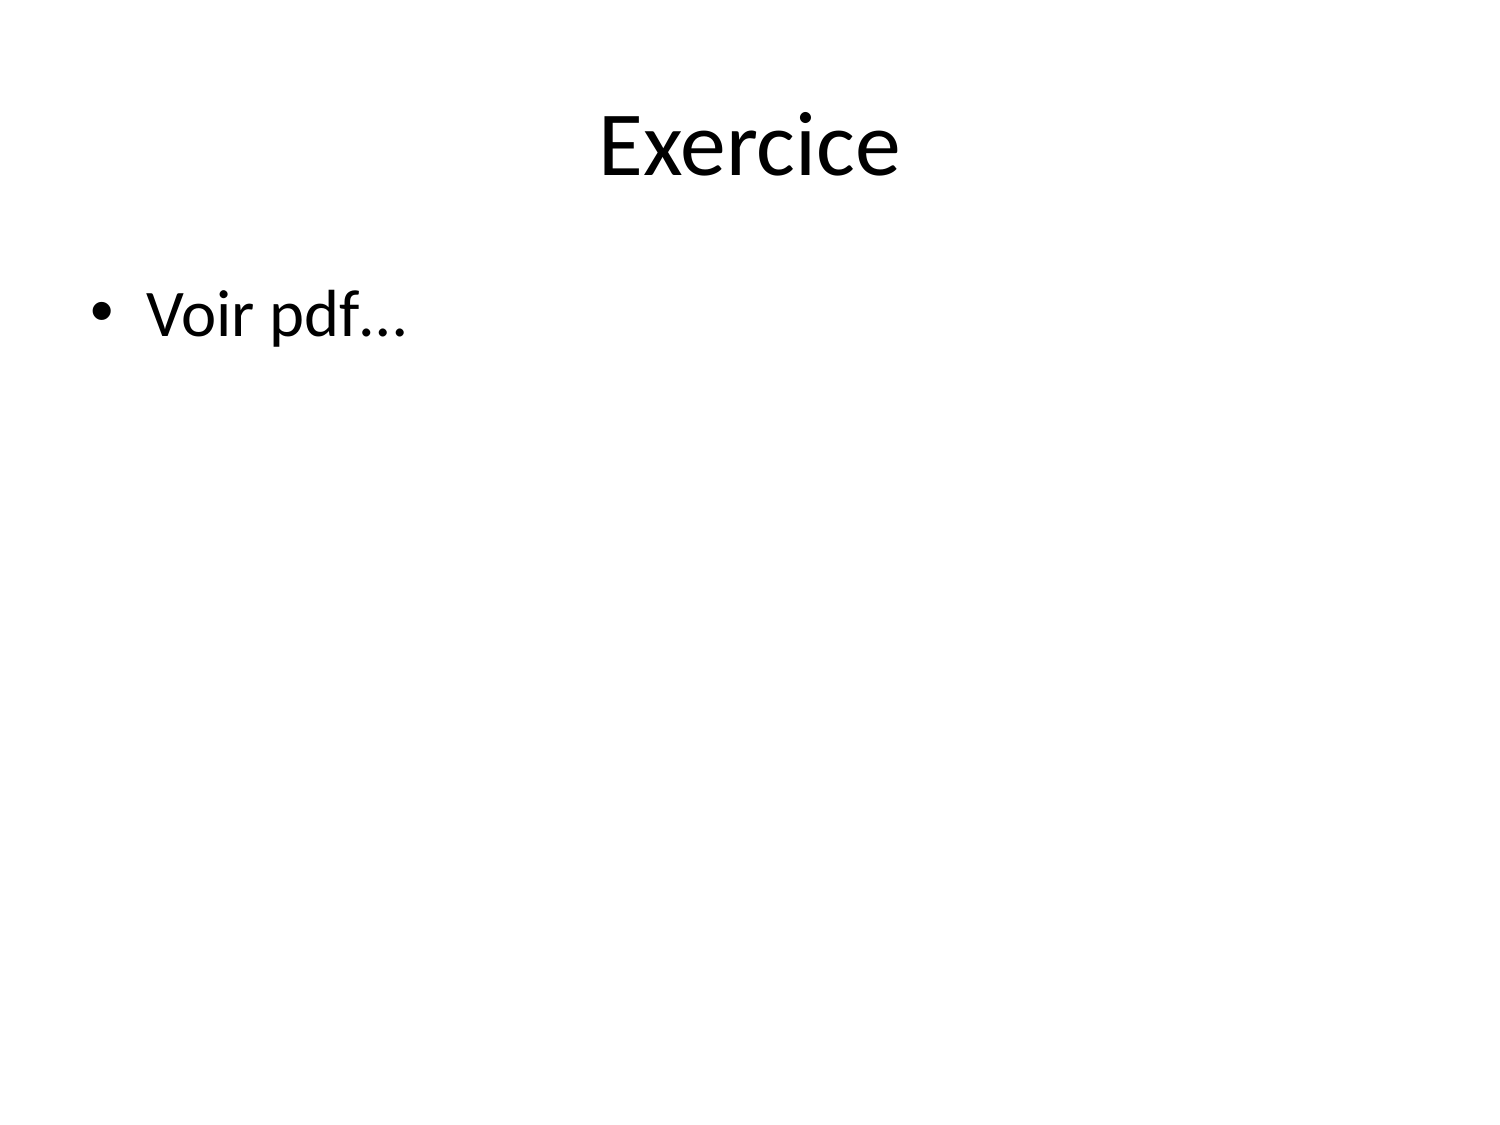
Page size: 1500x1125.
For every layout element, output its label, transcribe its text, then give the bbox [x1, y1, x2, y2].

list Voir pdf… [75, 262, 1425, 1005]
title Exercice [75, 45, 1425, 233]
